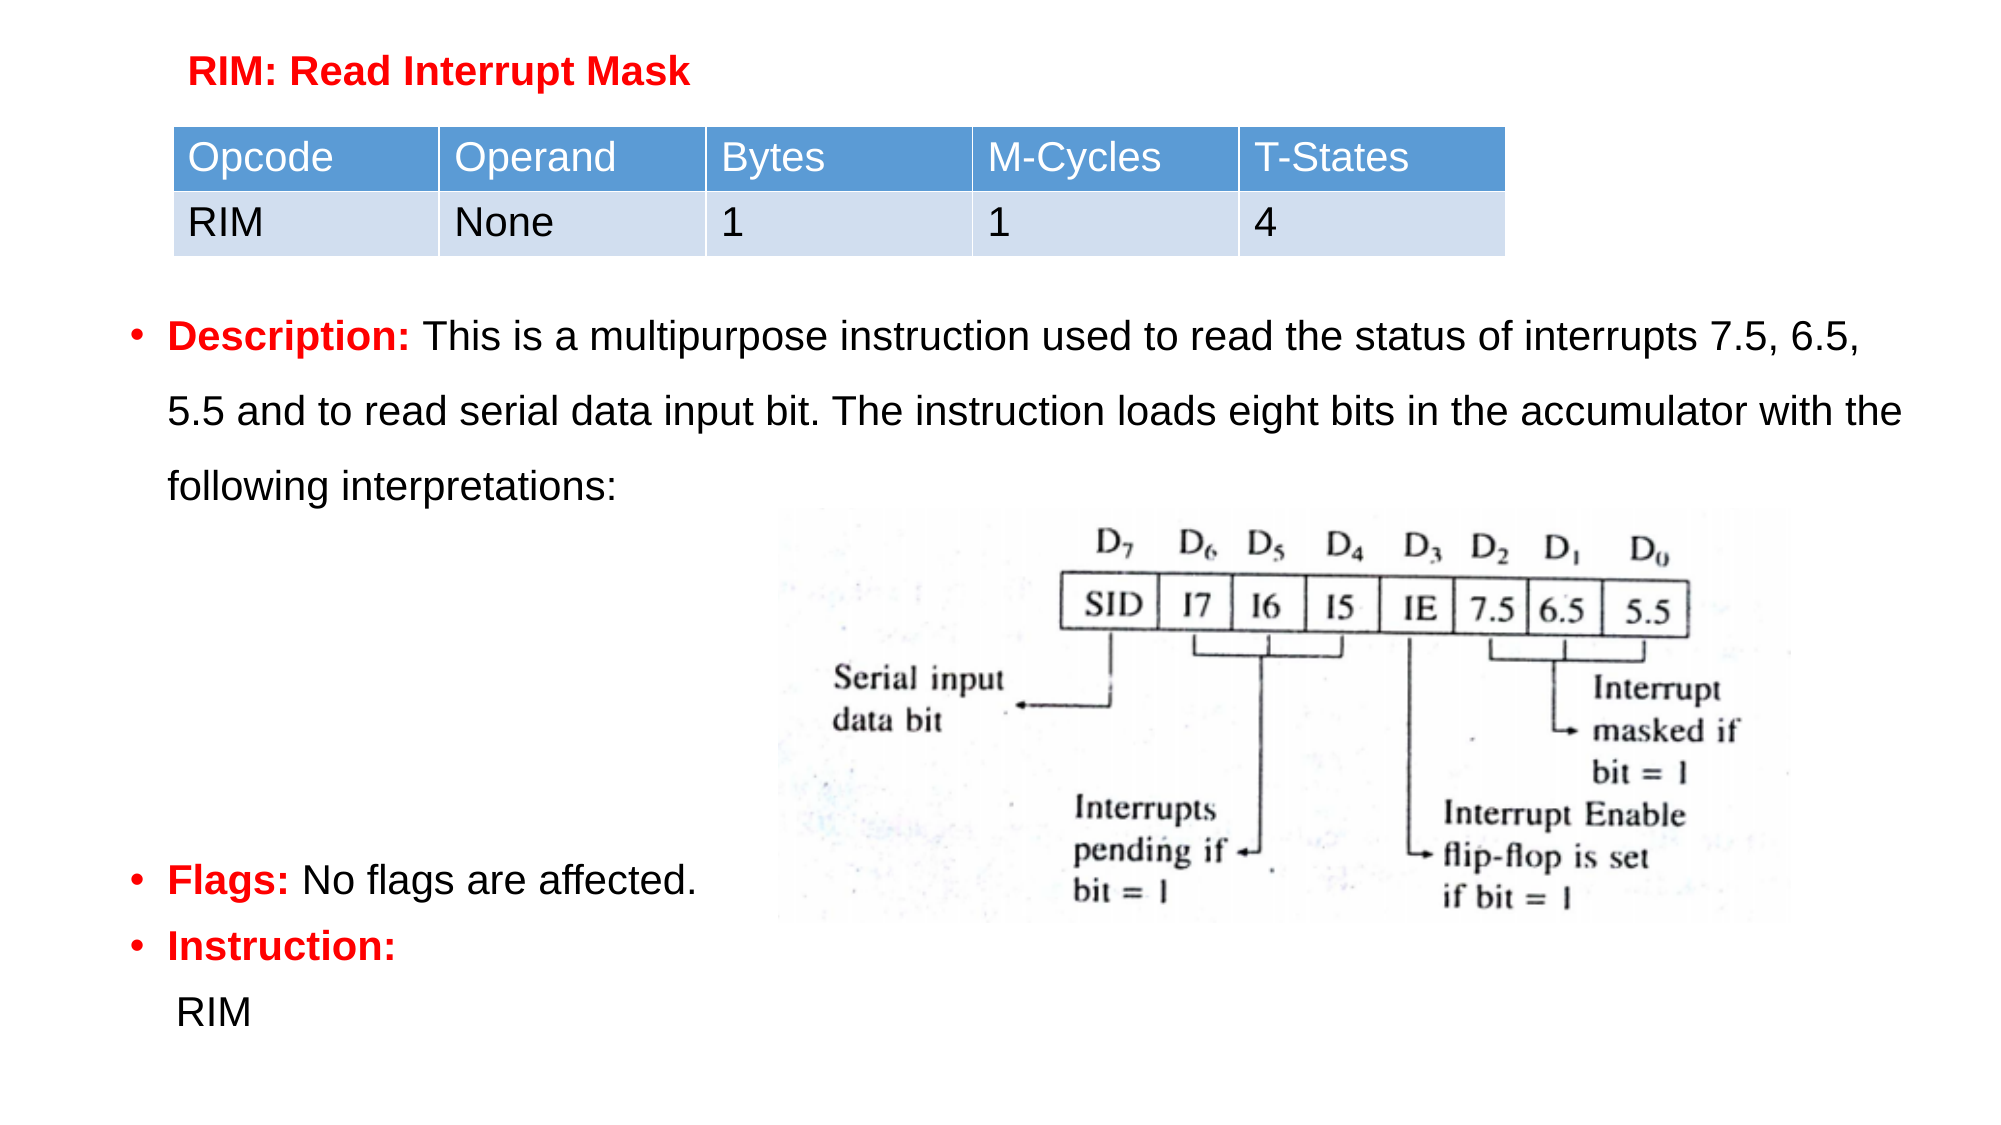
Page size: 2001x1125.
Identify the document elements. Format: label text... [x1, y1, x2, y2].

picture [778, 508, 1791, 923]
table_cell RIM [174, 192, 438, 256]
table_header Opcode [174, 127, 438, 191]
text_box Description: This is a multipurpose instruction used to read the status of interrupts 7.5, 6.5, 5.5 and to read serial data input bit. The instruction loads eight bits in the accumulator with the following interpretations: Flags: No flags are affected. Instruction: RIM [114, 276, 1938, 1043]
table_header Operand [440, 127, 705, 191]
text_box RIM: Read Interrupt Mask [172, 36, 1480, 102]
table_cell 1 [707, 192, 972, 256]
table_cell None [440, 192, 705, 256]
table_header T-States [1240, 127, 1505, 191]
table_cell 4 [1240, 192, 1505, 256]
table_header Bytes [707, 127, 972, 191]
table_cell 1 [973, 192, 1238, 256]
table_header M-Cycles [973, 127, 1238, 191]
